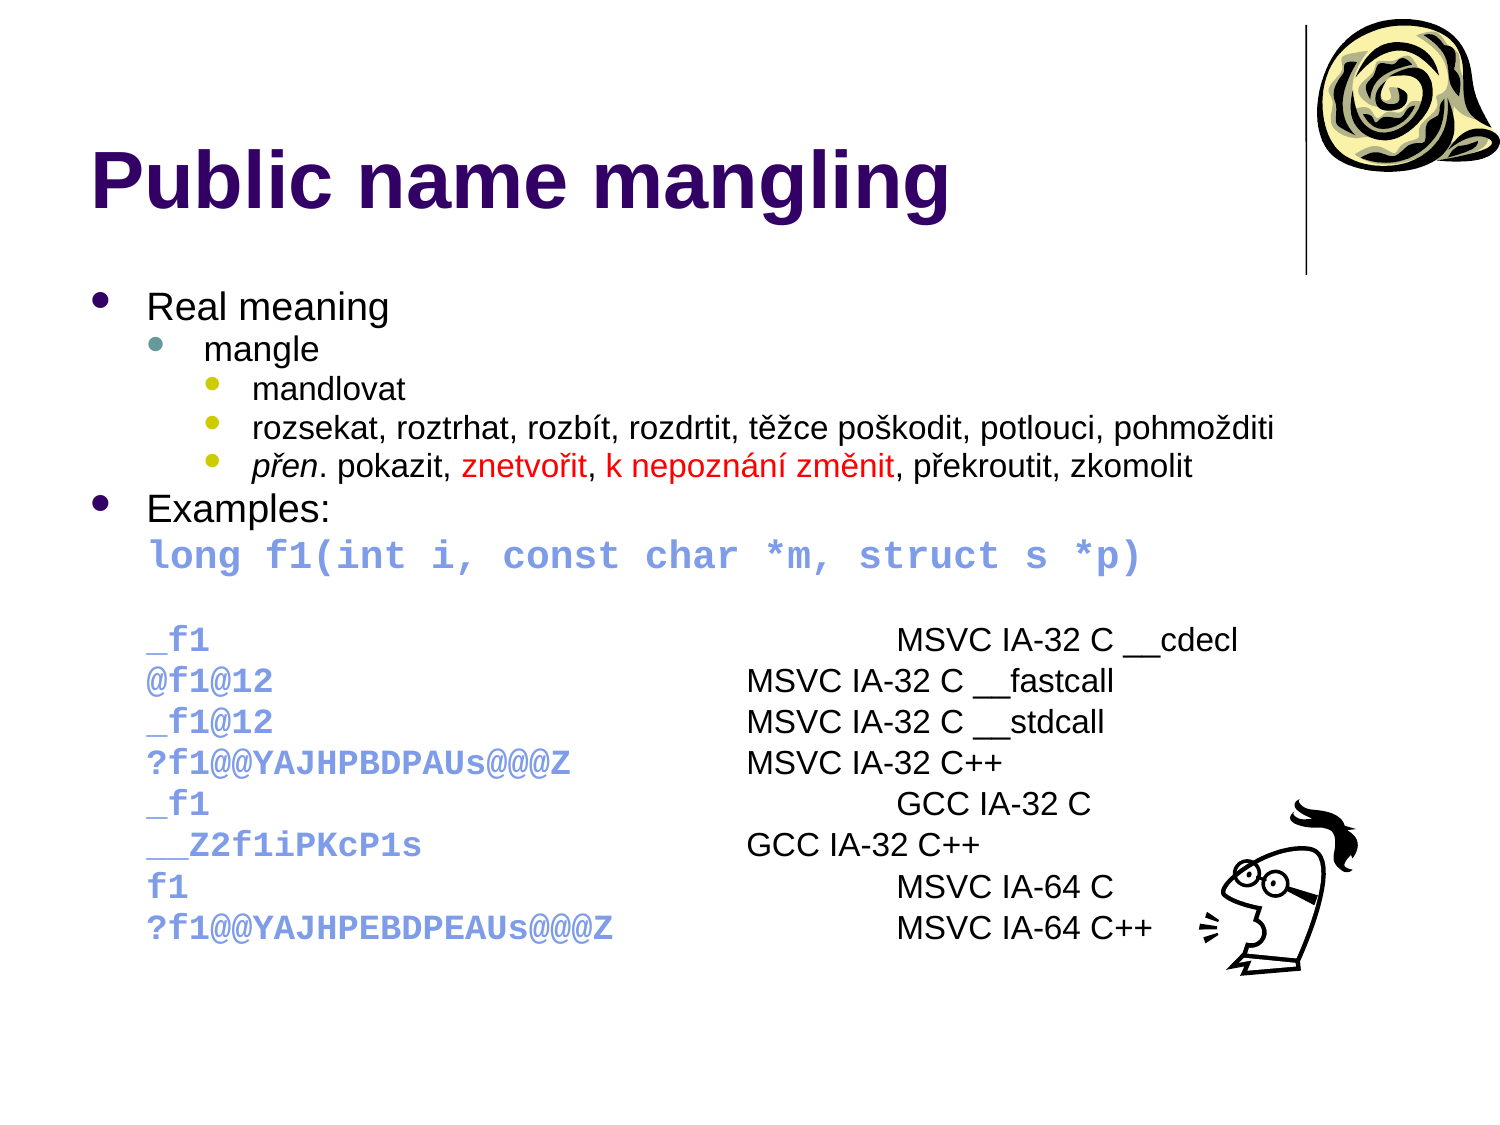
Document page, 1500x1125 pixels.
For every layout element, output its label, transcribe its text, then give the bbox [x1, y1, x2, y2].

title Public name mangling [74, 19, 1313, 233]
list Real meaning mangle mandlovat rozsekat, roztrhat, rozbít, rozdrtit, těžce poškodit, potlouci, pohmožditi přen. pokazit, znetvořit, k nepoznání změnit, překroutit, zkomolit Examples: long f1(int i, const char *m, struct s *p) _f1 MSVC IA-32 C __cdecl @f1@12 MSVC IA-32 C __fastcall _f1@12 MSVC IA-32 C __stdcall ?f1@@YAJHPBDPAUs@@@Z MSVC IA-32 C++ _f1 GCC IA-32 C __Z2f1iPKcP1s GCC IA-32 C++ f1 MSVC IA-64 C ?f1@@YAJHPEBDPEAUs@@@Z MSVC IA-64 C++ [74, 281, 1426, 1006]
picture [1198, 798, 1360, 977]
